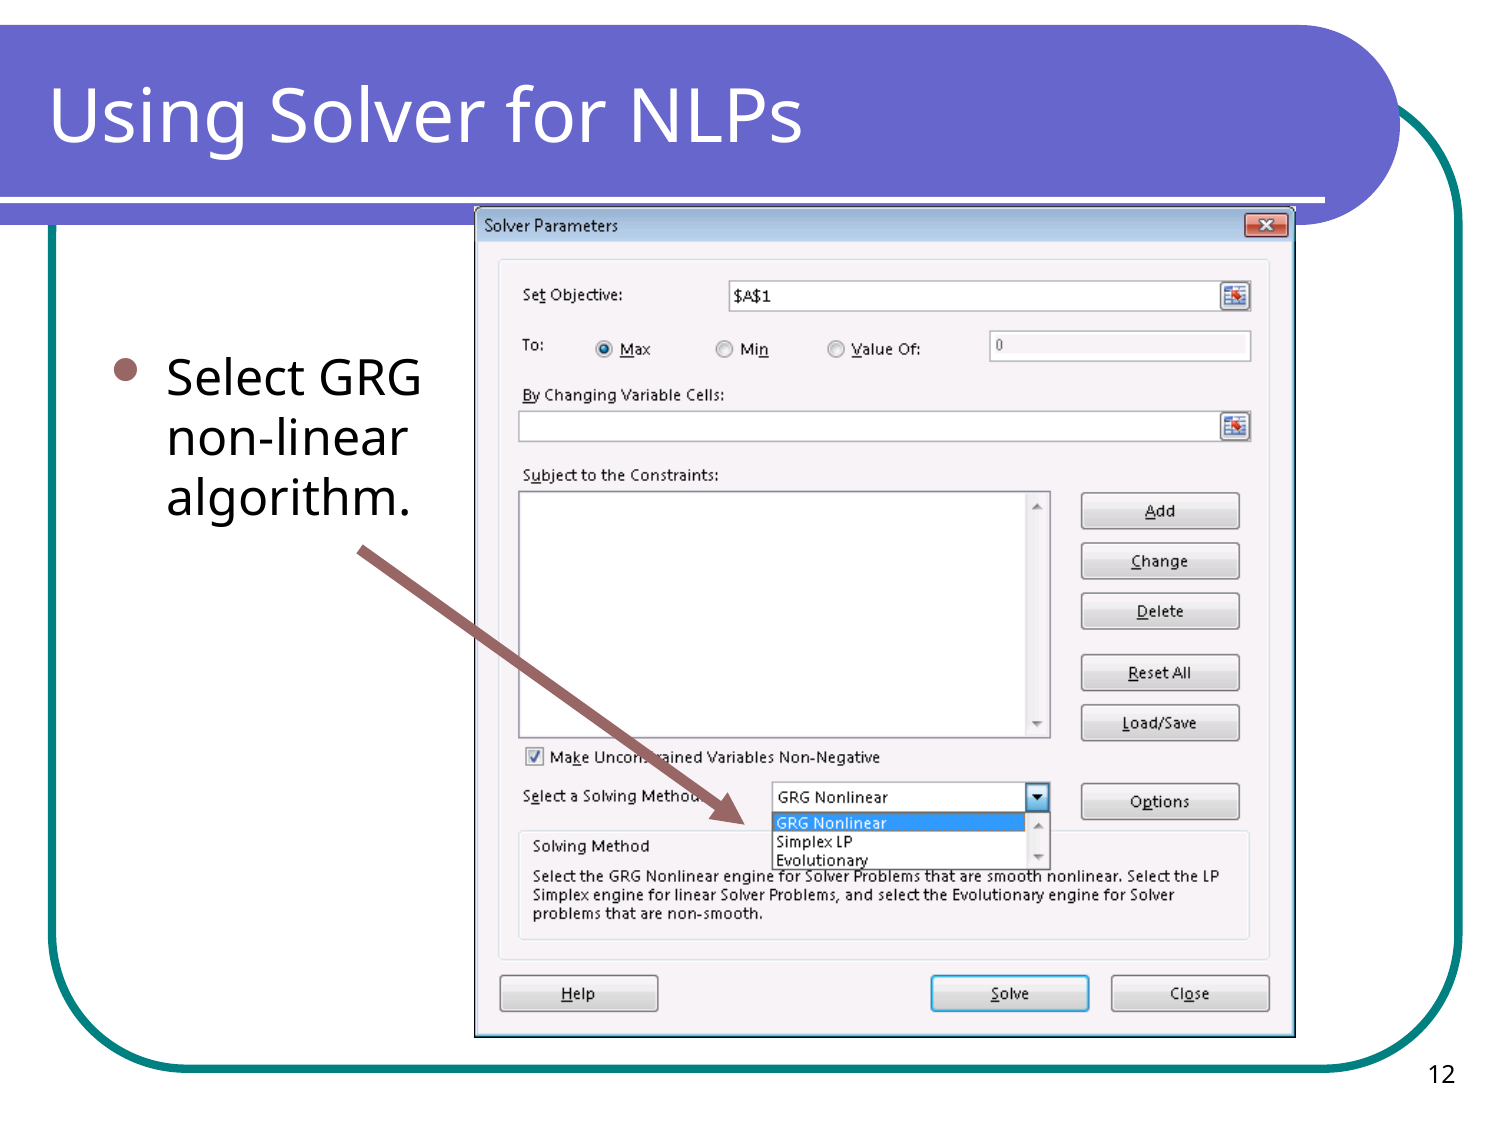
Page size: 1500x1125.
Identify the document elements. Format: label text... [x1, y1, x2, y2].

title Using Solver for NLPs [32, 37, 1347, 188]
list Select GRG non-linear algorithm. [95, 338, 469, 693]
picture [474, 205, 1296, 1038]
slide_number 12 [1120, 1024, 1472, 1101]
